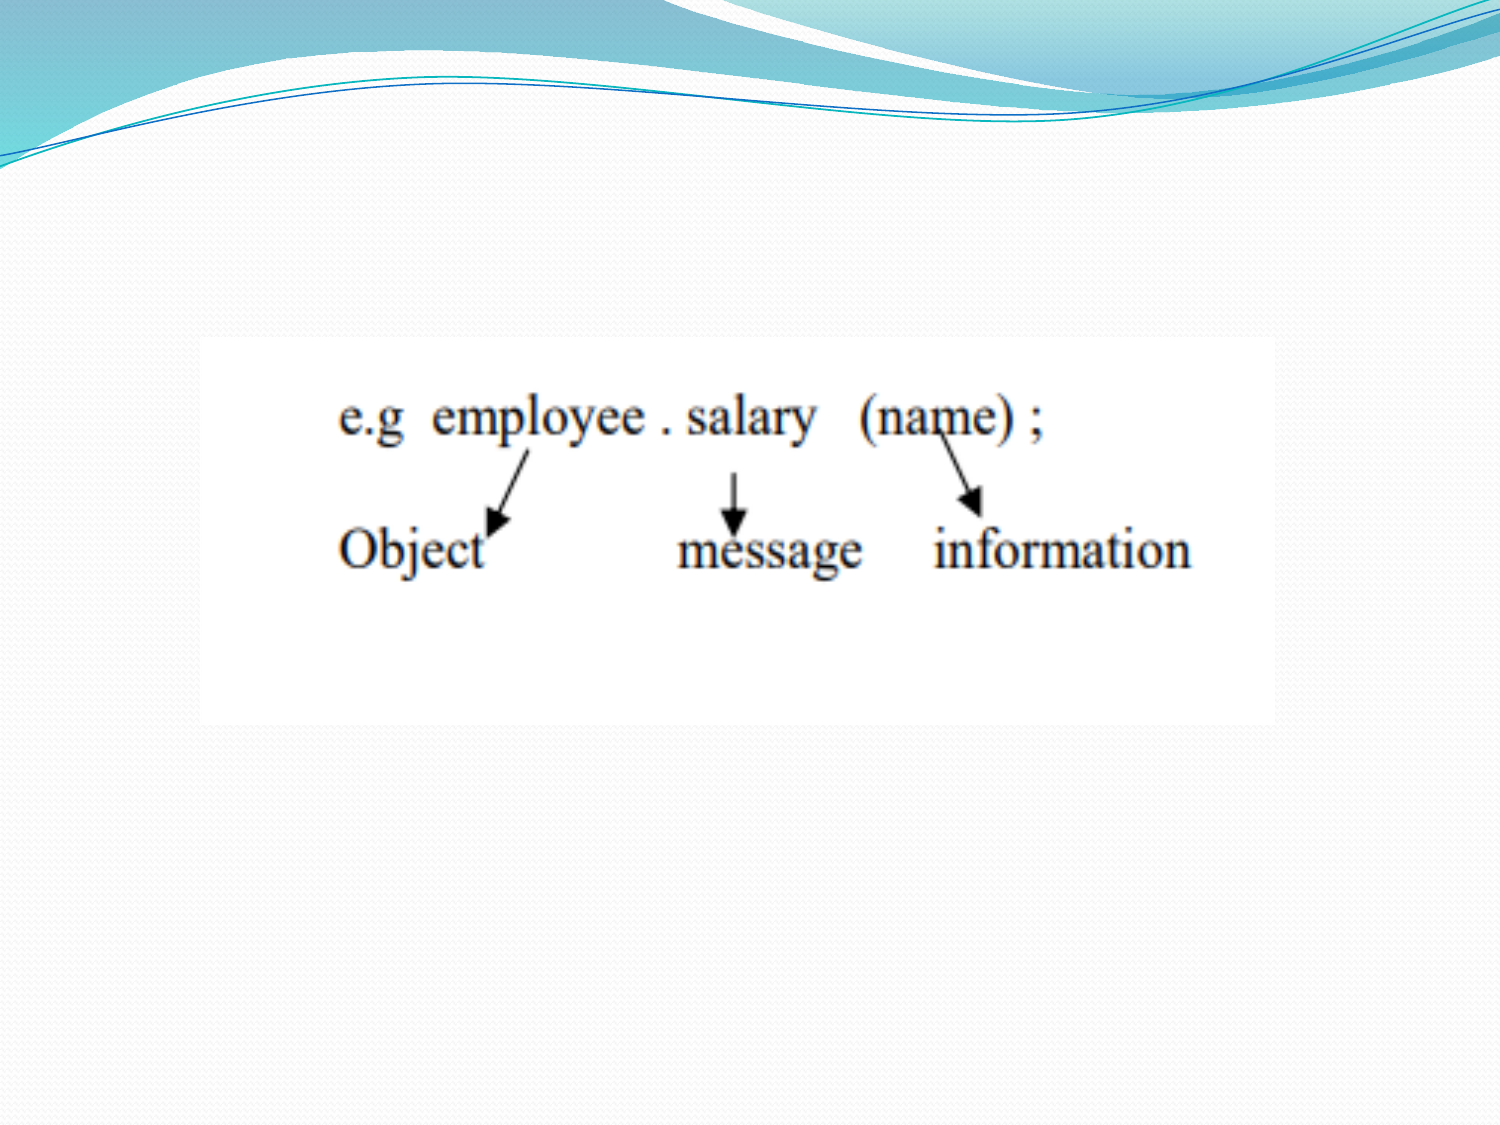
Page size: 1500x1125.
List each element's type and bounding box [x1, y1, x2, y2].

list [199, 337, 1276, 726]
